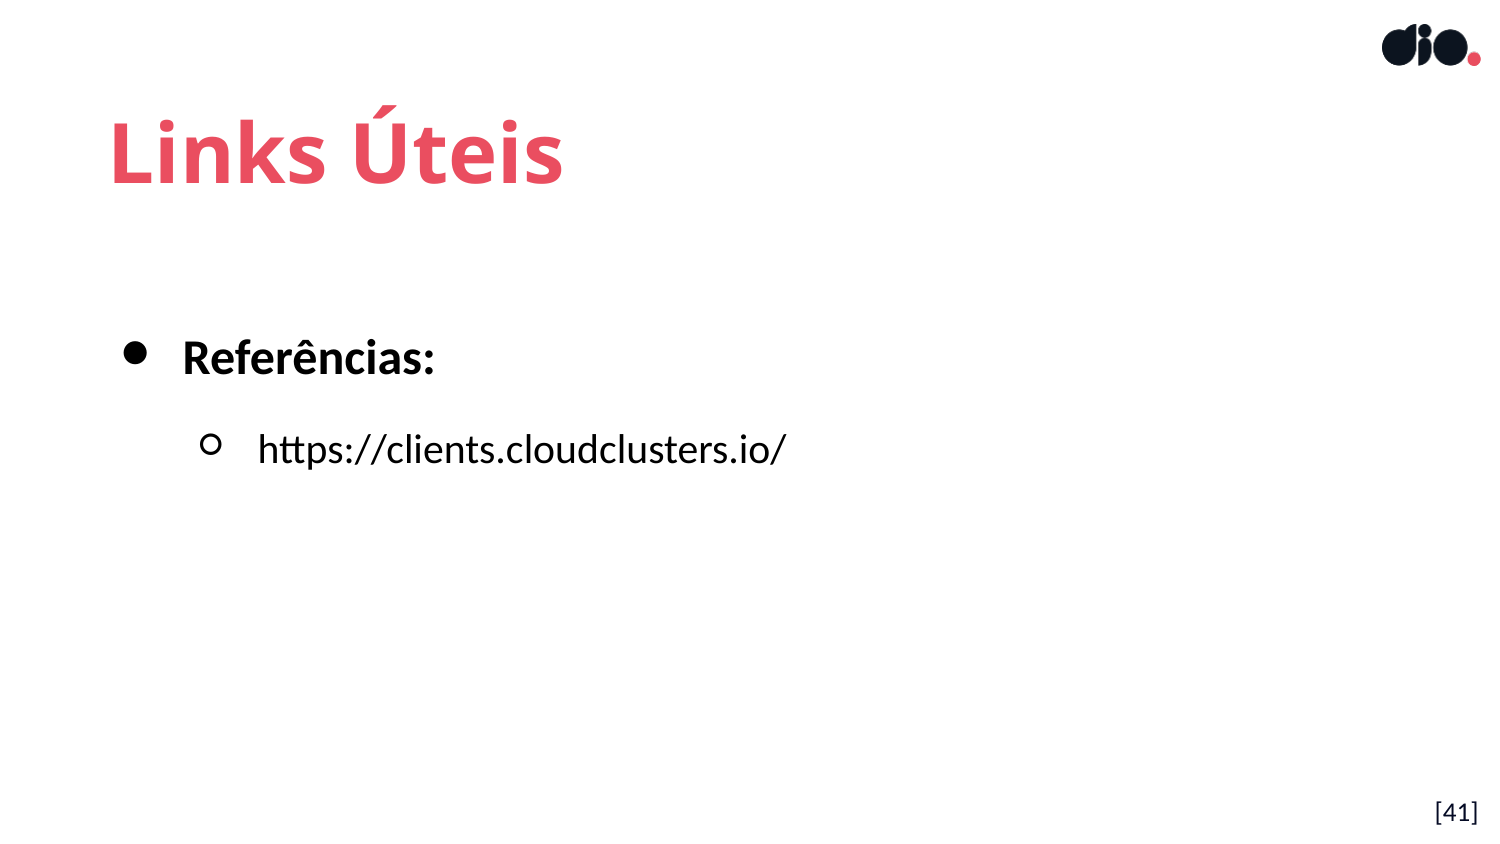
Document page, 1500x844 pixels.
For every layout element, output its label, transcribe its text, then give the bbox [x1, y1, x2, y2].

text_box Referências: https://clients.cloudclusters.io/ [92, 213, 1408, 780]
picture [1382, 24, 1481, 67]
slide_number [41] [1403, 779, 1494, 844]
text_box Links Úteis [92, 73, 1408, 213]
